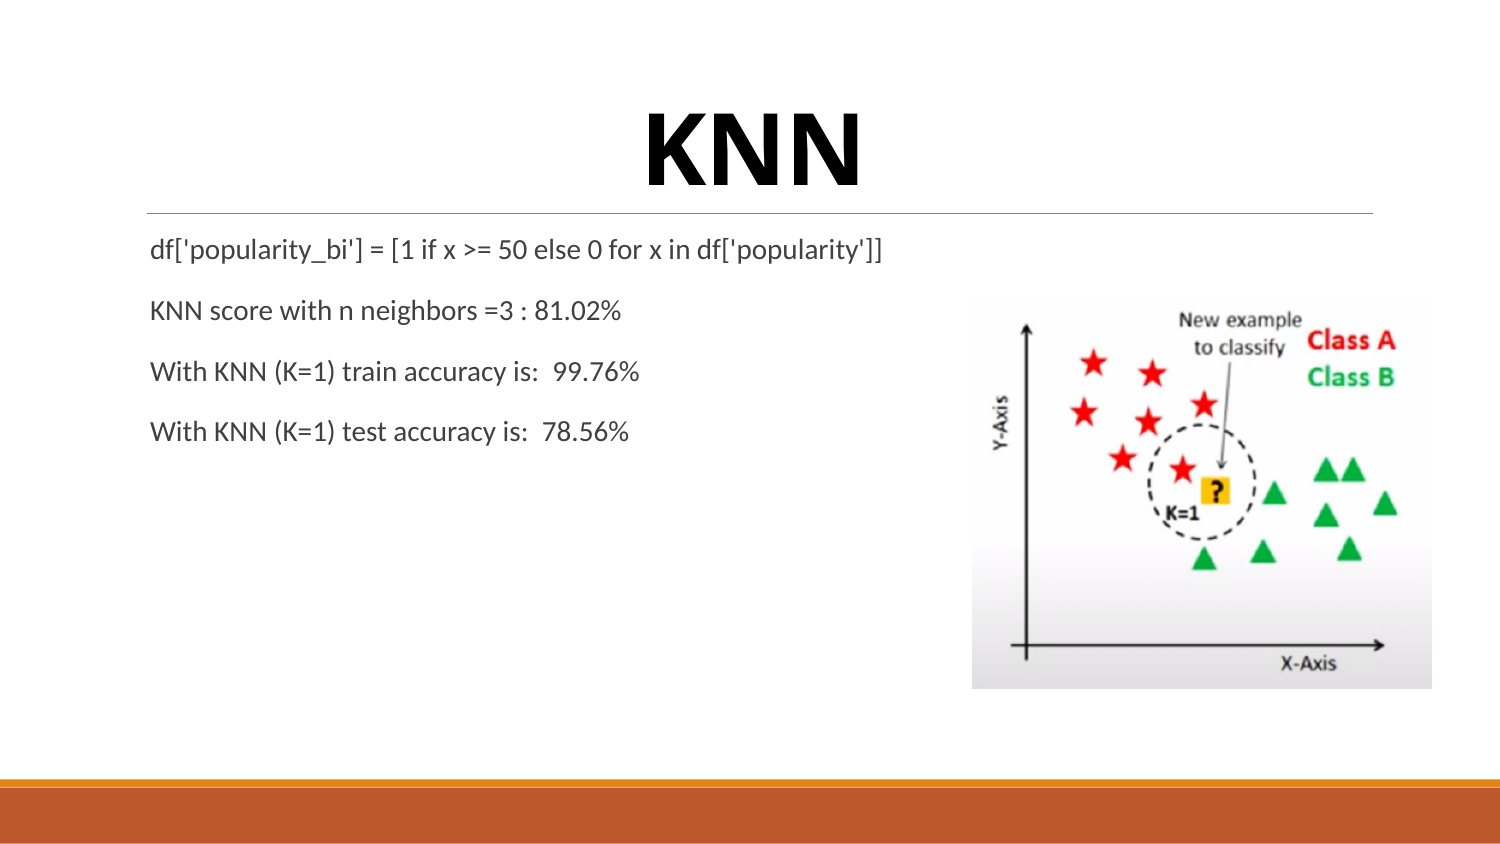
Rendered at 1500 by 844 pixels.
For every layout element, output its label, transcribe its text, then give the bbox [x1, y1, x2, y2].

picture [951, 278, 1481, 699]
list df['popularity_bi'] = [1 if x >= 50 else 0 for x in df['popularity']] KNN score with n neighbors =3 : 81.02% With KNN (K=1) train accuracy is: 99.76% With KNN (K=1) test accuracy is: 78.56% [135, 227, 930, 723]
title KNN [135, 35, 1373, 214]
